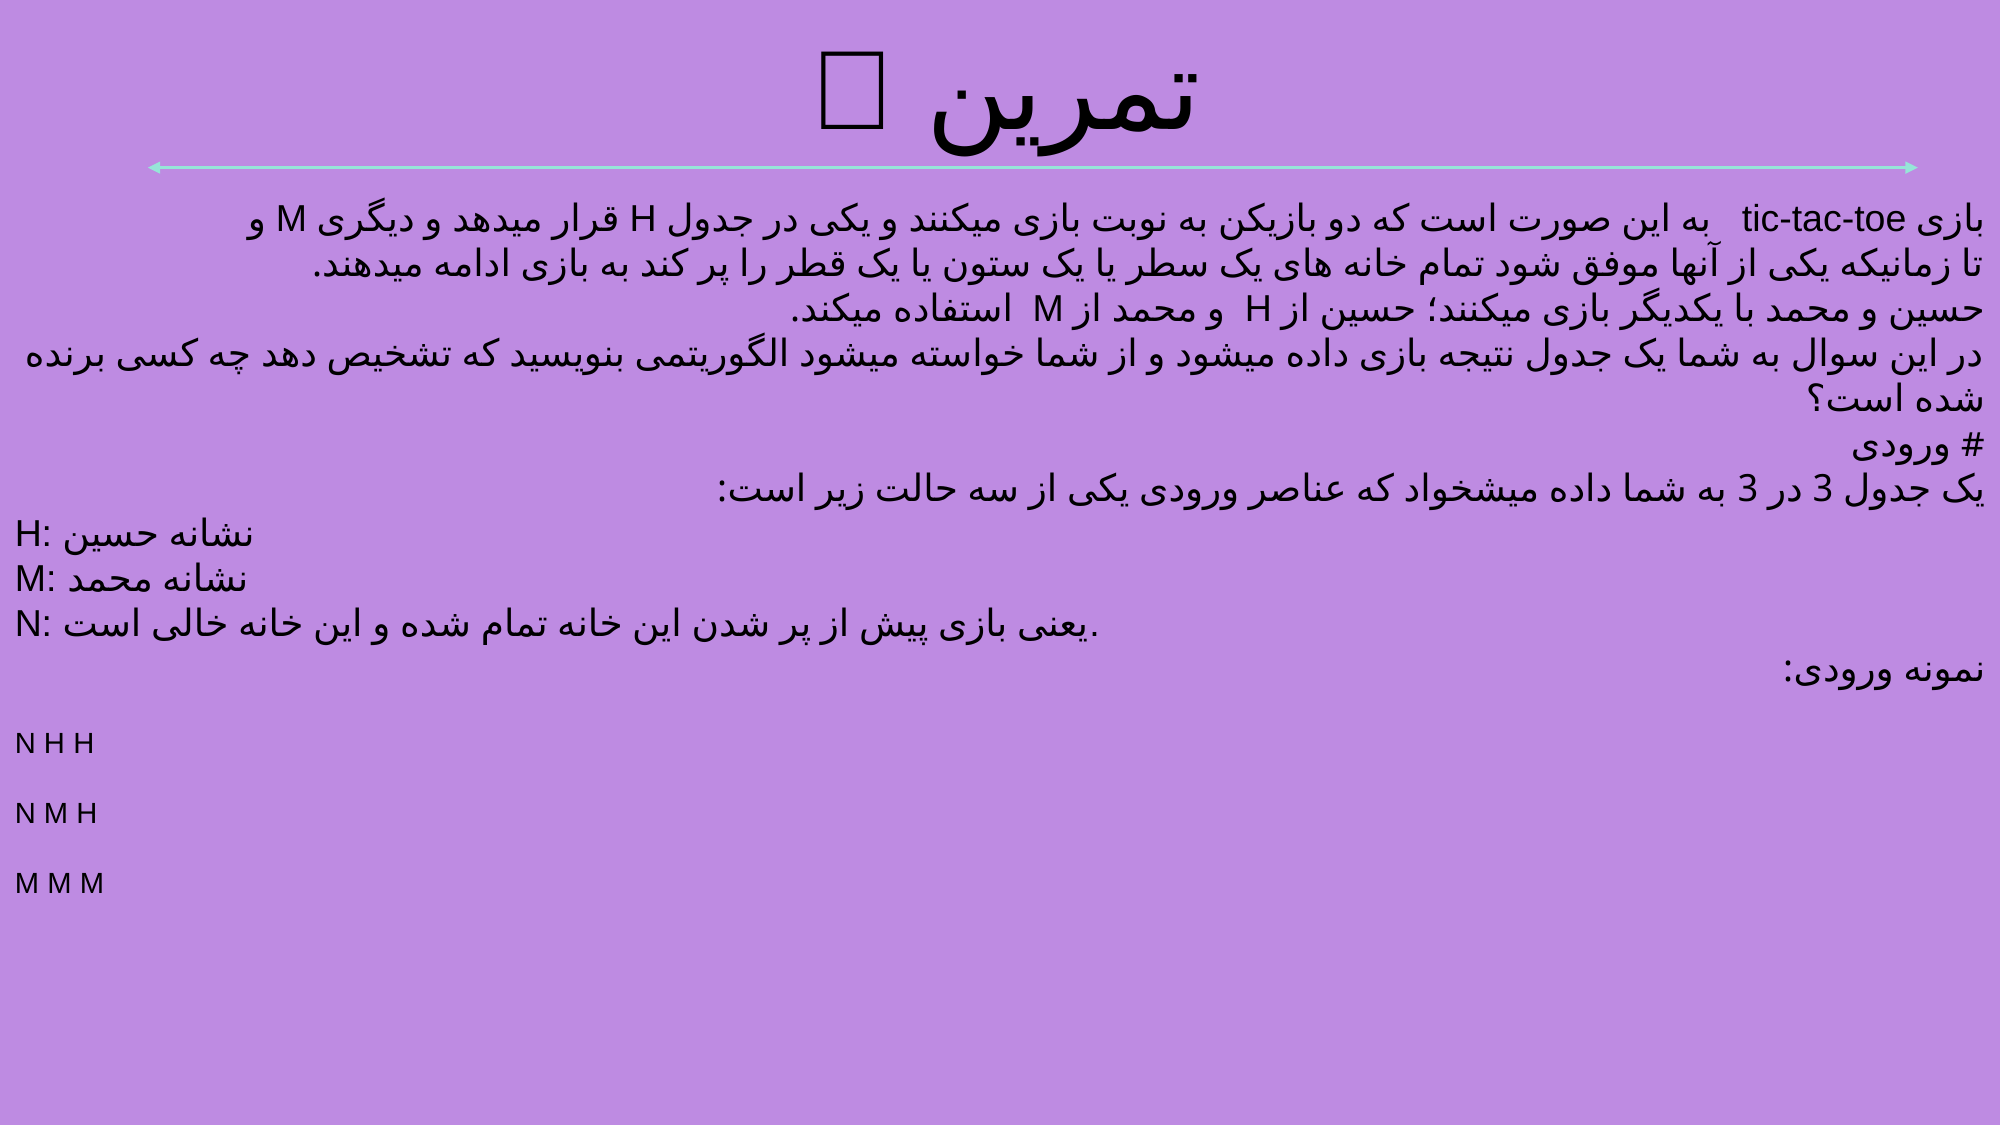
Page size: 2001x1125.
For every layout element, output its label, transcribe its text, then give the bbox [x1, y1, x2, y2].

list تمرین  [56, 33, 1955, 153]
text_box بازی tic-tac-toe به این صورت است که دو بازیکن به نوبت بازی میکنند و یکی در جدول H قرار میدهد و دیگری M و تا زمانیکه یکی از آنها موفق شود تمام خانه های یک سطر یا یک ستون یا یک قطر را پر کند به بازی ادامه میدهند. حسین و محمد با یکدیگر بازی میکنند؛ حسین از H و محمد از M استفاده میکند. در این سوال به شما یک جدول نتیجه بازی داده میشود و از شما خواسته میشود الگوریتمی بنویسید که تشخیص دهد چه کسی برنده شده است؟ # ورودی یک جدول 3 در 3 به شما داده میشخواد که عناصر ورودی یکی از سه حالت زیر است: H: نشانه حسین M: نشانه محمد N: یعنی بازی پیش از پر شدن این خانه تمام شده و این خانه خالی است. نمونه ورودی: N H H N M H M M M [0, 186, 2000, 942]
